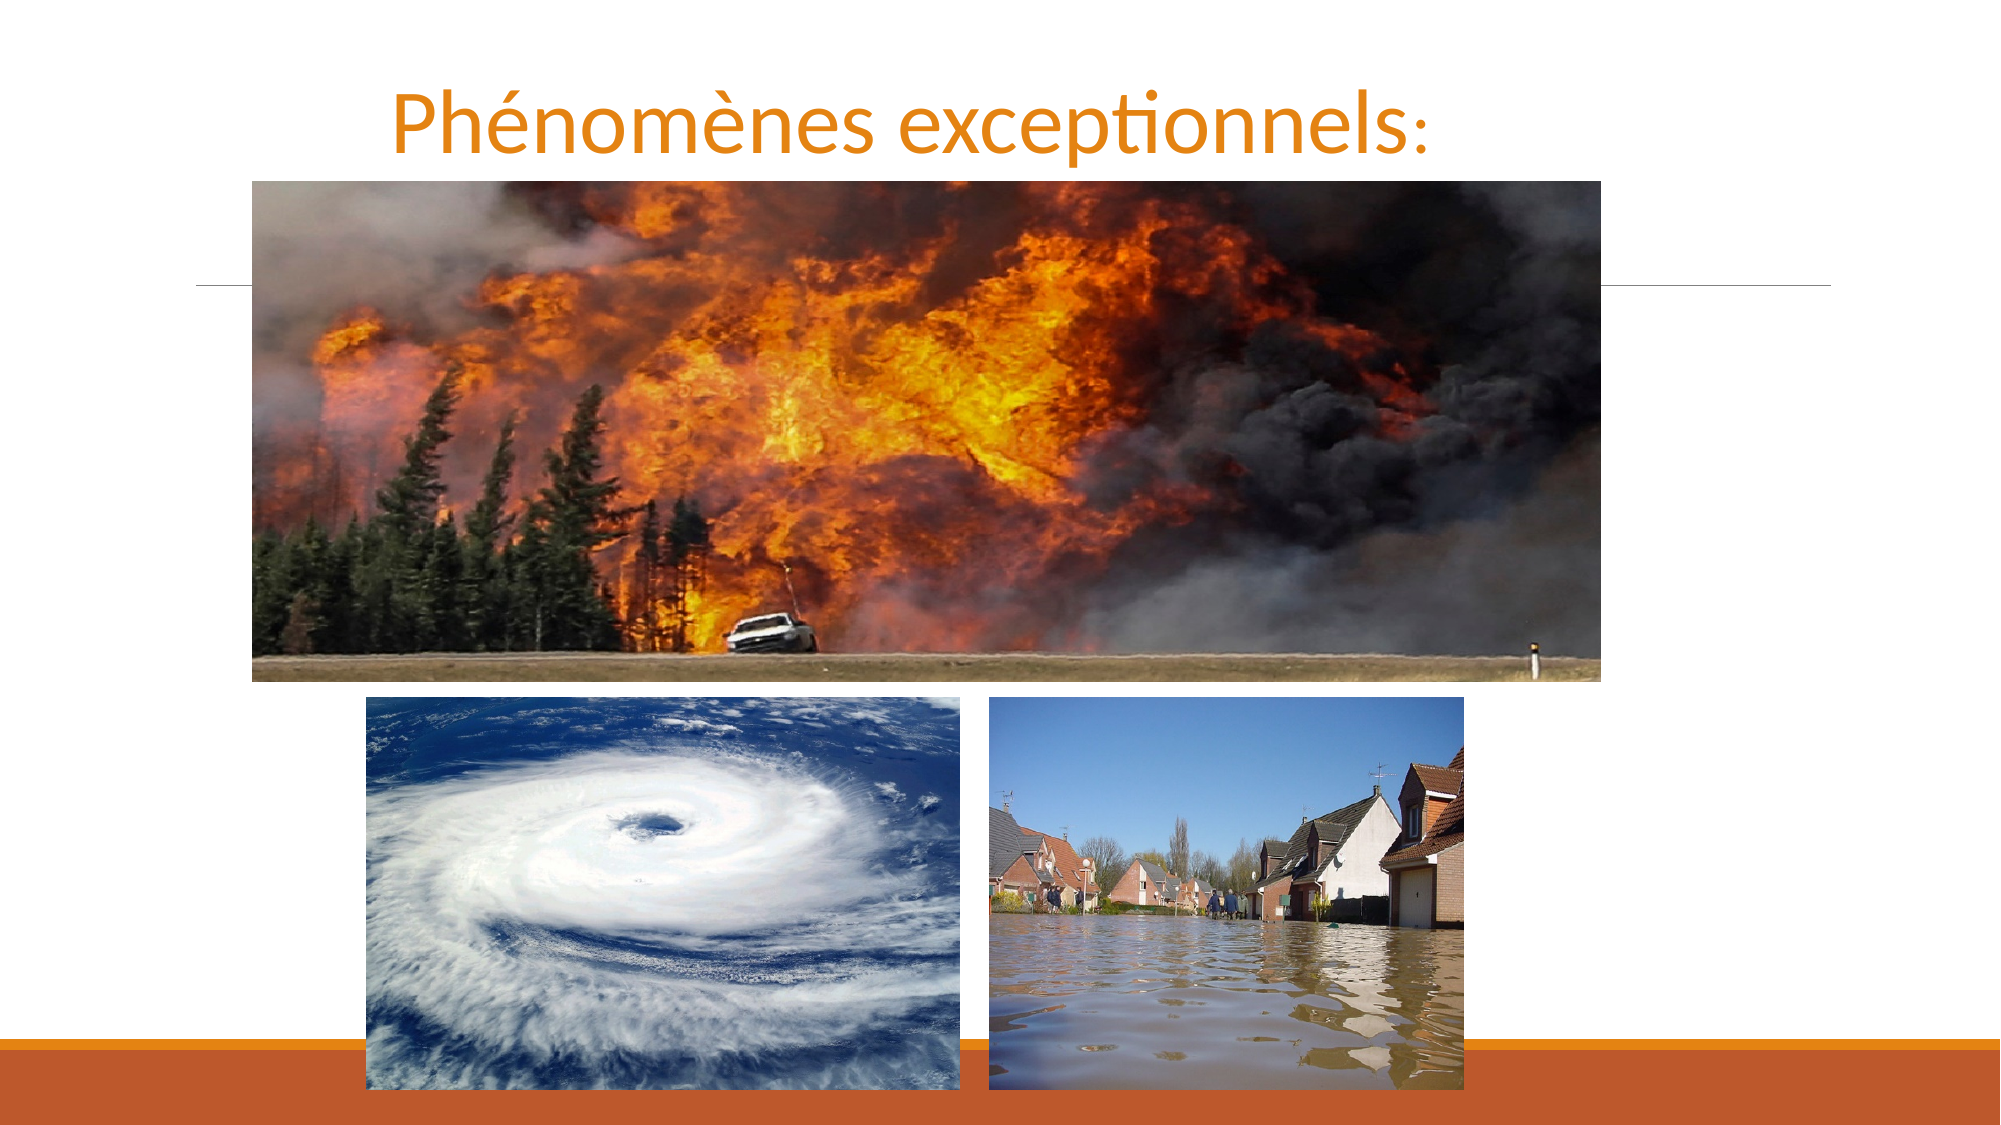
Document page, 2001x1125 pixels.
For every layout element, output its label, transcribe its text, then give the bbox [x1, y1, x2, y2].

picture [366, 697, 960, 1090]
picture [988, 697, 1464, 1090]
picture [251, 180, 1602, 682]
text_box Phénomènes exceptionnels: [178, 54, 1644, 180]
